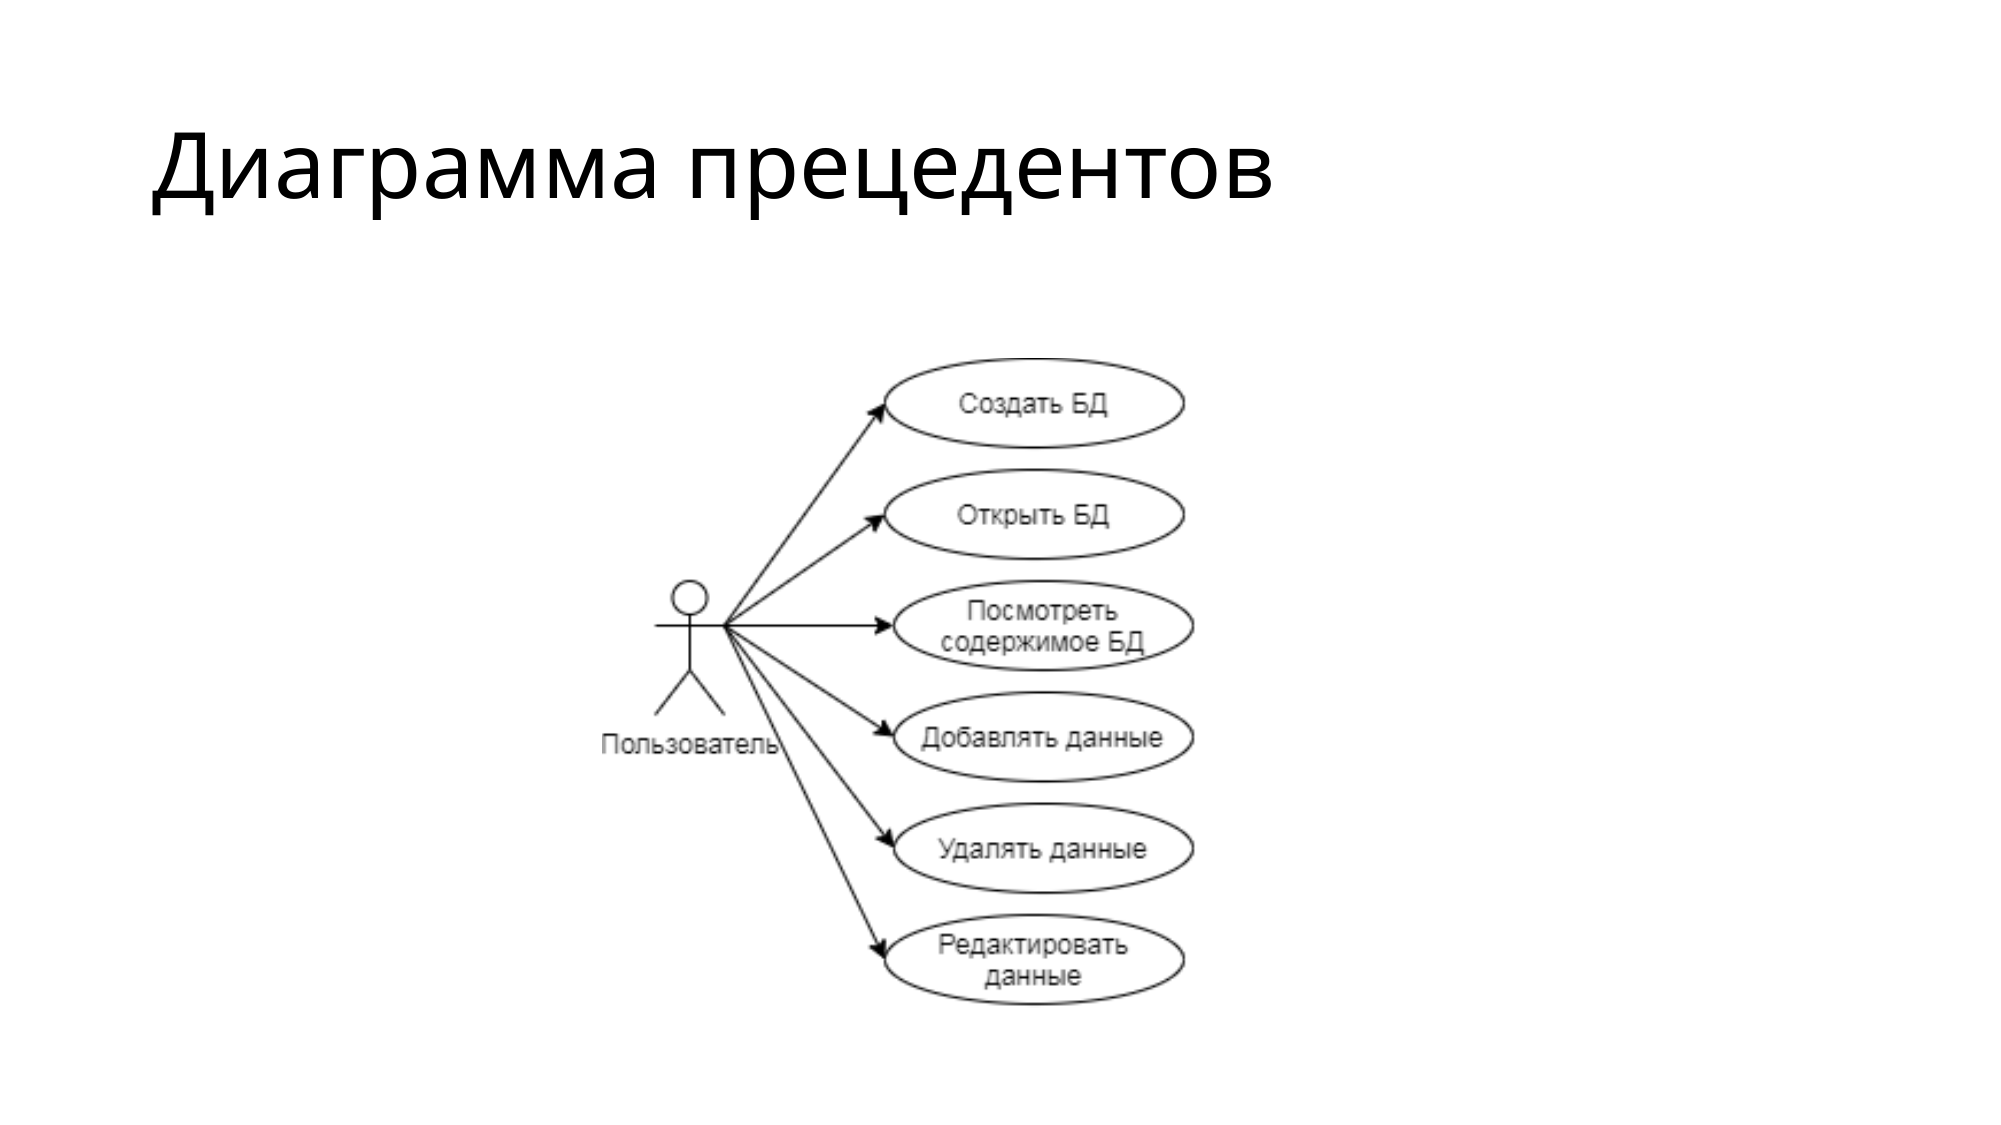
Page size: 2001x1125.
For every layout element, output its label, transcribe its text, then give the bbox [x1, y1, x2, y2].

title Диаграмма прецедентов [137, 59, 1863, 278]
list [602, 358, 1197, 1008]
